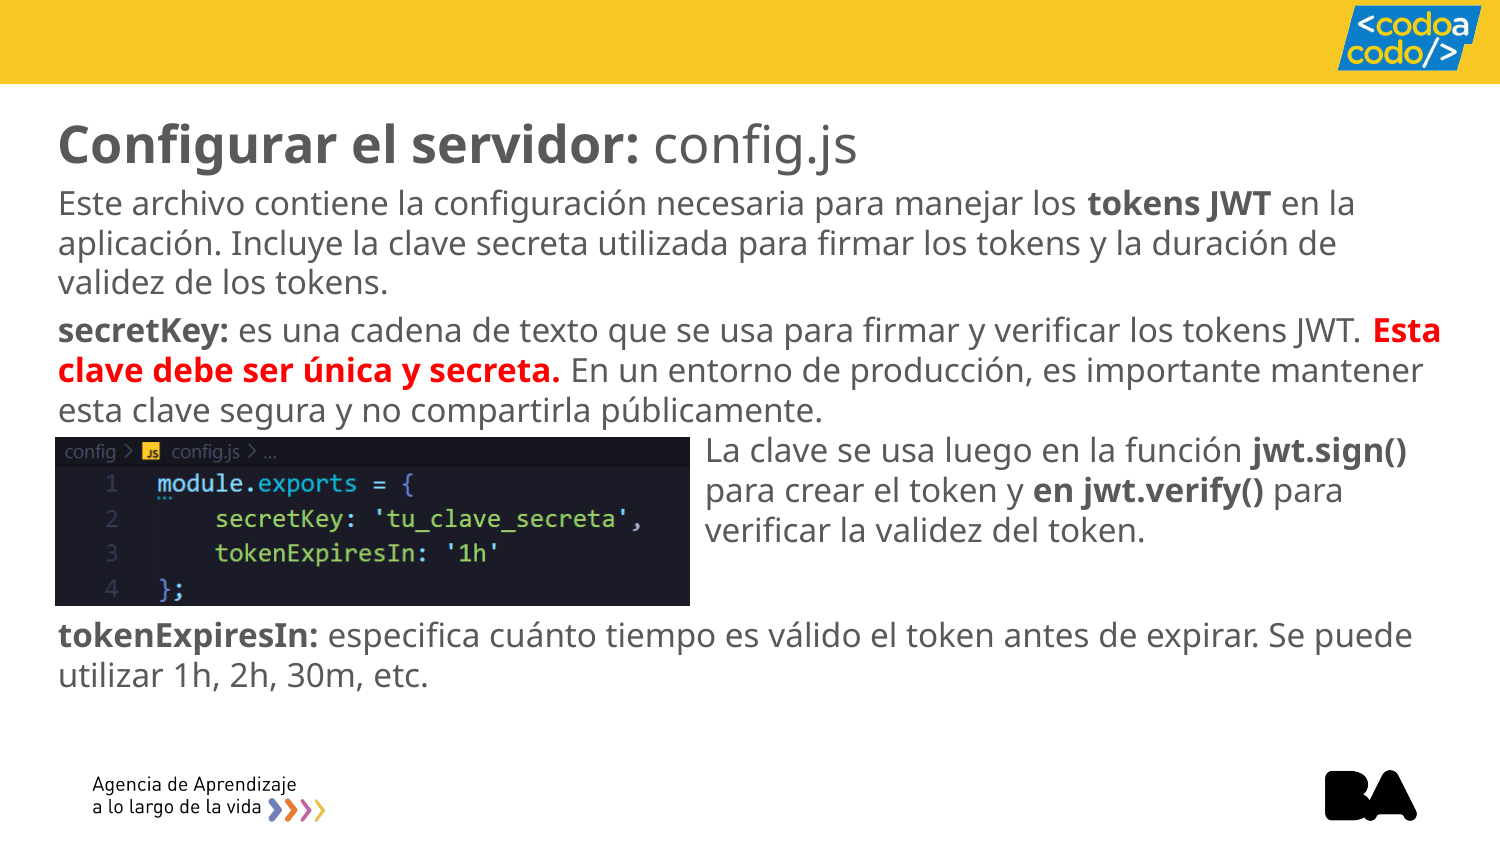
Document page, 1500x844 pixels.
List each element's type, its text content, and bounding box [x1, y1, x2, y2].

text_box La clave se usa luego en la función jwt.sign() para crear el token y en jwt.verify() para verificar la validez del token. [689, 421, 1470, 557]
text_box tokenExpiresIn: especifica cuánto tiempo es válido el token antes de expirar. Se puede utilizar 1h, 2h, 30m, etc. [42, 606, 1482, 702]
text_box secretKey: es una cadena de texto que se usa para firmar y verificar los tokens JWT. Esta clave debe ser única y secreta. En un entorno de producción, es importante mantener esta clave segura y no compartirla públicamente. [42, 301, 1482, 476]
text_box Este archivo contiene la configuración necesaria para manejar los tokens JWT en la aplicación. Incluye la clave secreta utilizada para firmar los tokens y la duración de validez de los tokens. [42, 174, 1449, 301]
picture [55, 437, 690, 606]
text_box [0, 0, 1500, 85]
title Configurar el servidor: config.js [55, 108, 1274, 174]
picture [70, 755, 345, 835]
picture [1325, 770, 1418, 821]
